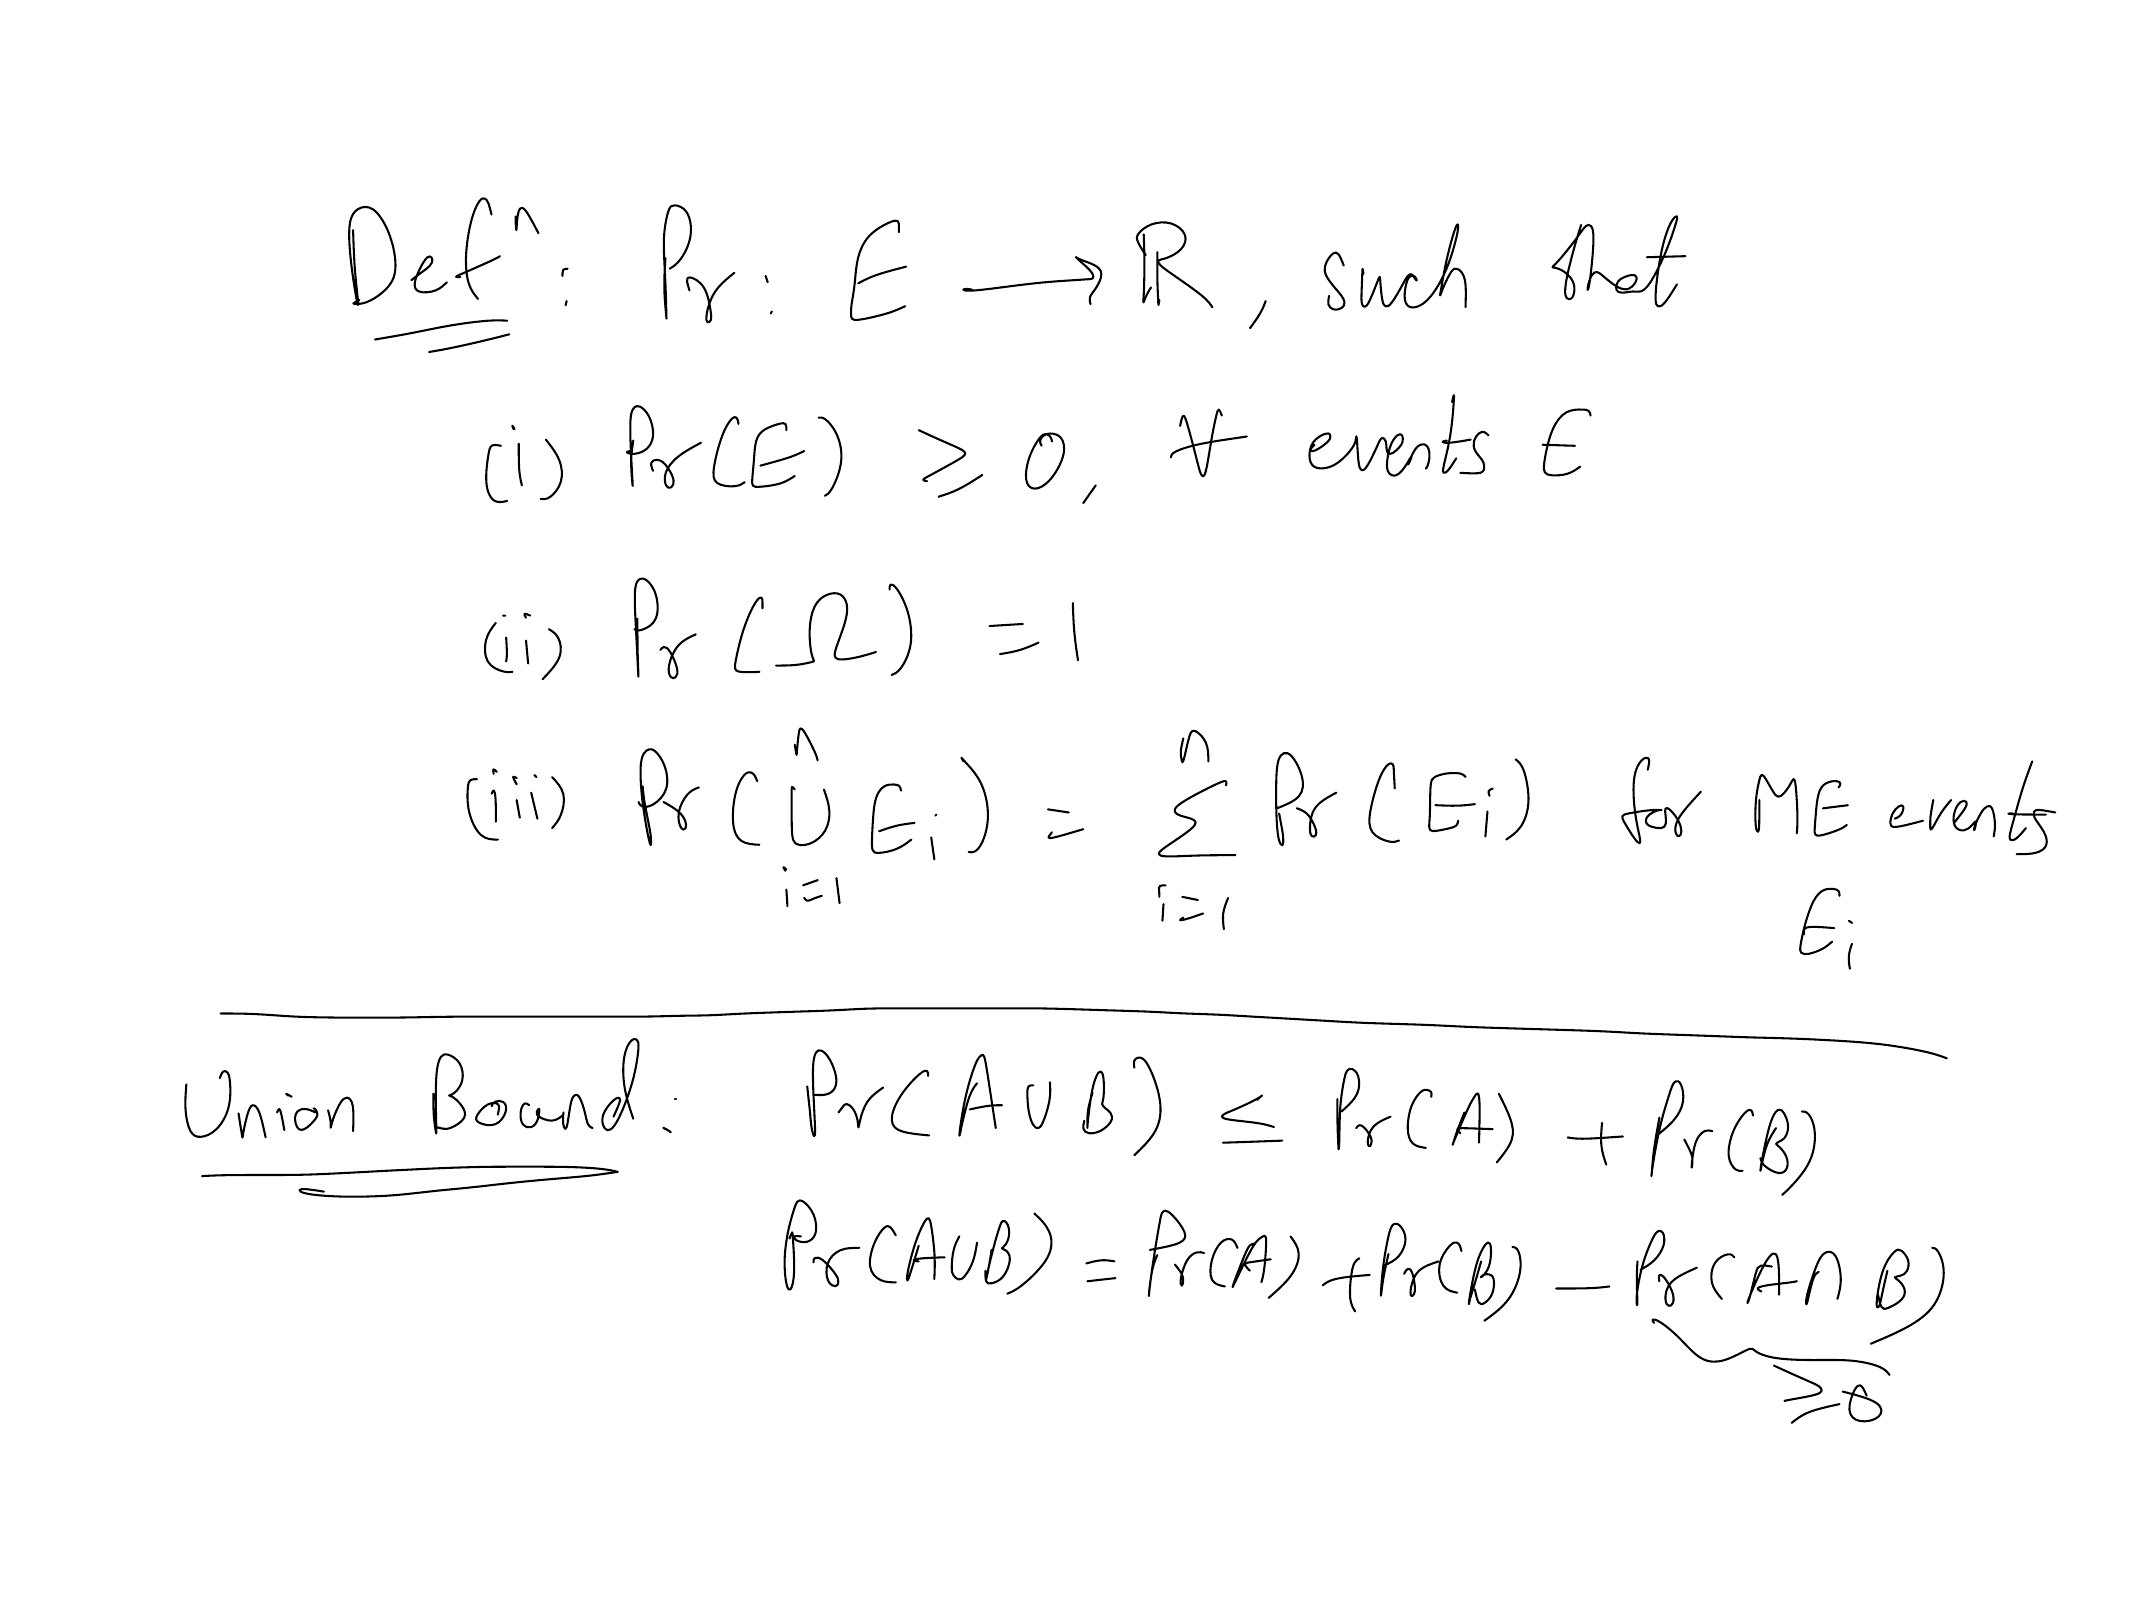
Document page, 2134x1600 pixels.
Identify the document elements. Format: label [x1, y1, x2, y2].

text_box [185, 197, 2056, 1424]
